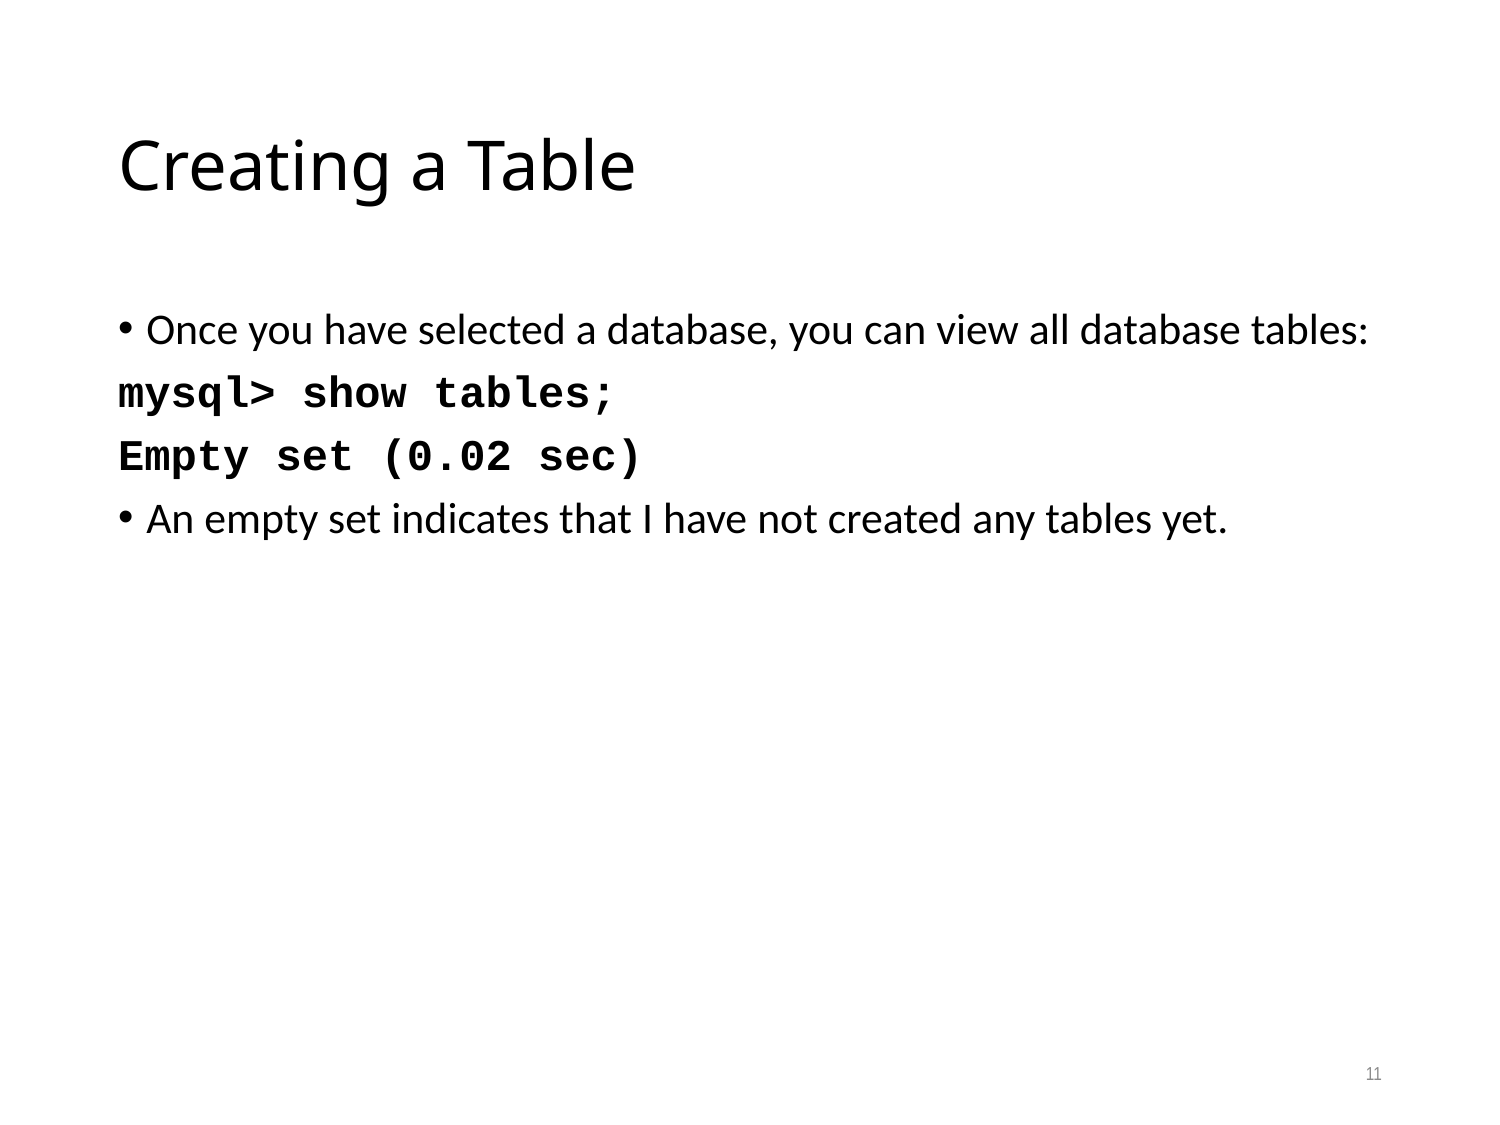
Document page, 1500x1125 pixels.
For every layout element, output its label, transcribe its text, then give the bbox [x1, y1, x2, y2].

list Once you have selected a database, you can view all database tables: mysql> show tables; Empty set (0.02 sec) An empty set indicates that I have not created any tables yet. [103, 299, 1397, 1014]
title Creating a Table [103, 59, 1397, 278]
slide_number 11 [1059, 1042, 1397, 1103]
